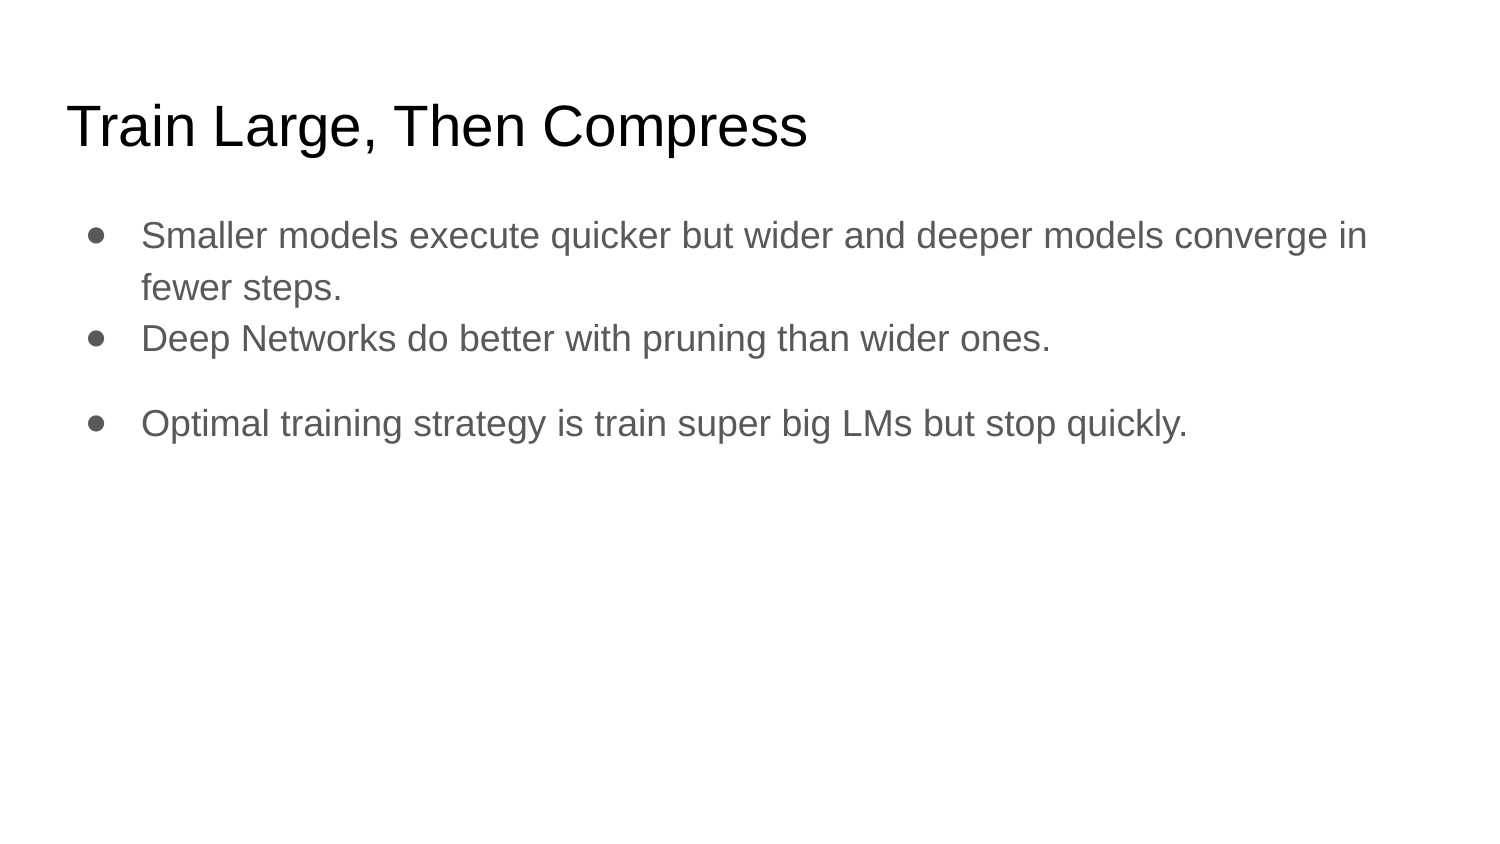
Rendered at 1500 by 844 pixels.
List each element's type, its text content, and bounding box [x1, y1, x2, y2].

title Train Large, Then Compress [51, 72, 1449, 167]
list Smaller models execute quicker but wider and deeper models converge in fewer steps. Deep Networks do better with pruning than wider ones. Optimal training strategy is train super big LMs but stop quickly. [51, 189, 1449, 750]
